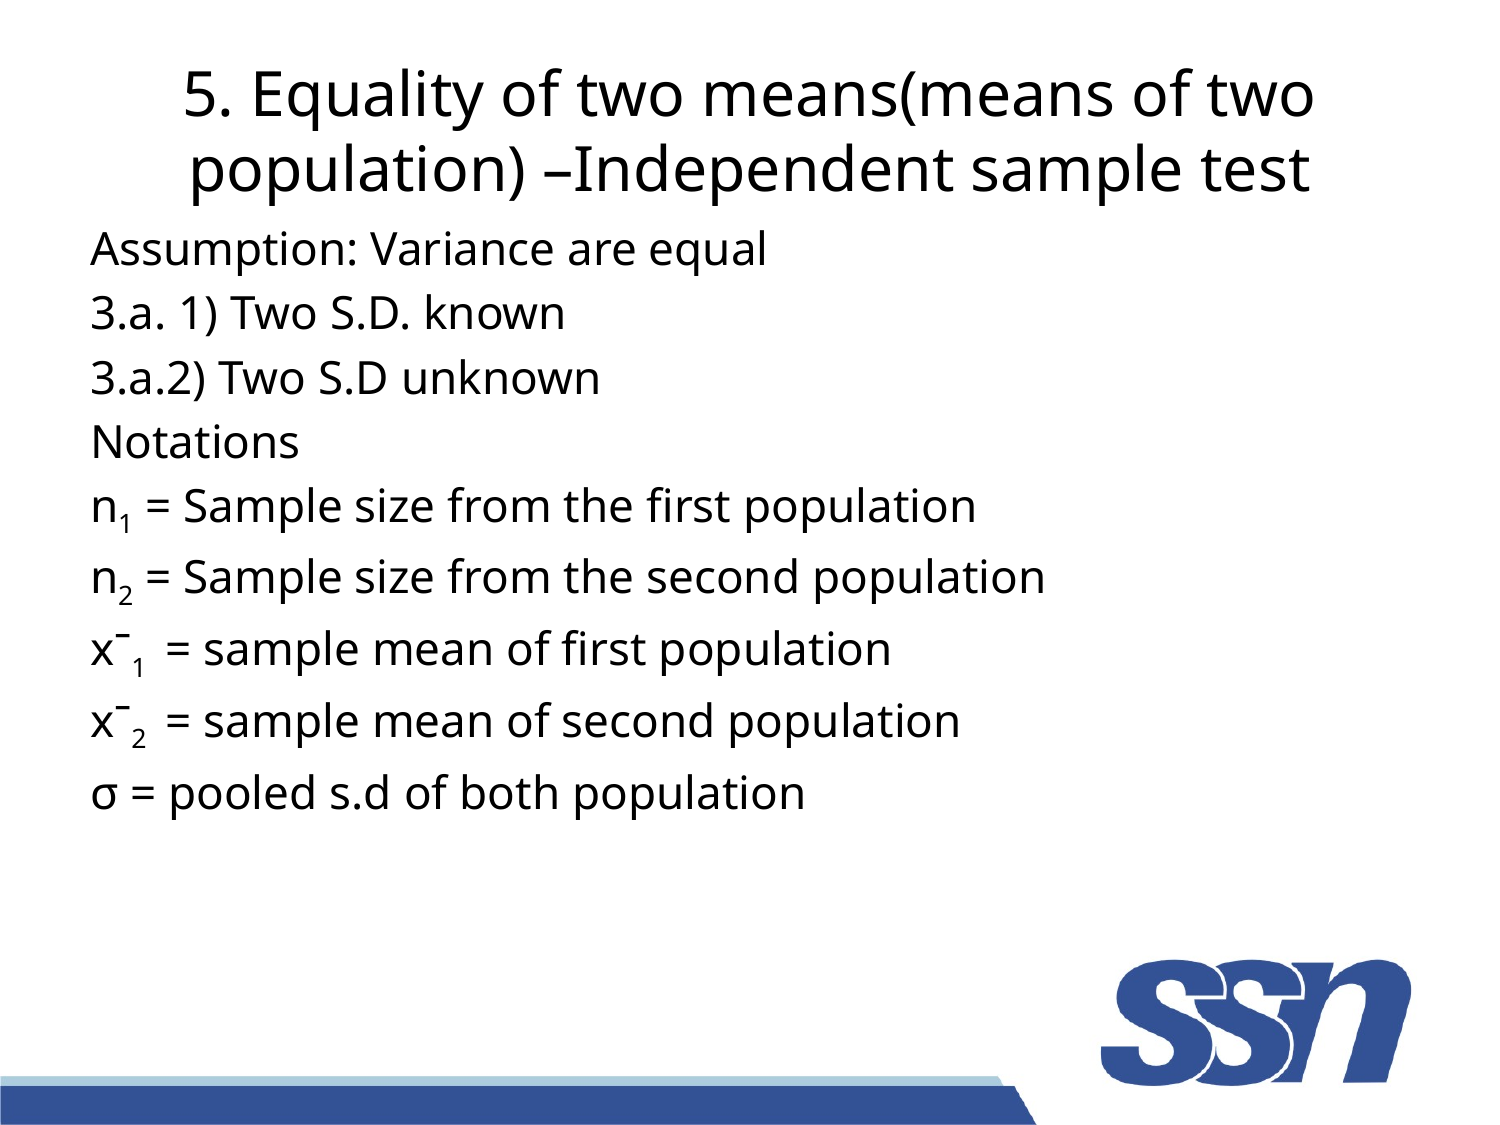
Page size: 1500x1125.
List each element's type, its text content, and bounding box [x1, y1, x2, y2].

title 5. Equality of two means(means of two population) –Independent sample test [74, 44, 1426, 212]
picture [0, 916, 1475, 1125]
list Assumption: Variance are equal 3.a. 1) Two S.D. known 3.a.2) Two S.D unknown Notations n1 = Sample size from the first population n2 = Sample size from the second population xˉ1 = sample mean of first population xˉ2 = sample mean of second population σ = pooled s.d of both population [74, 212, 1426, 1006]
